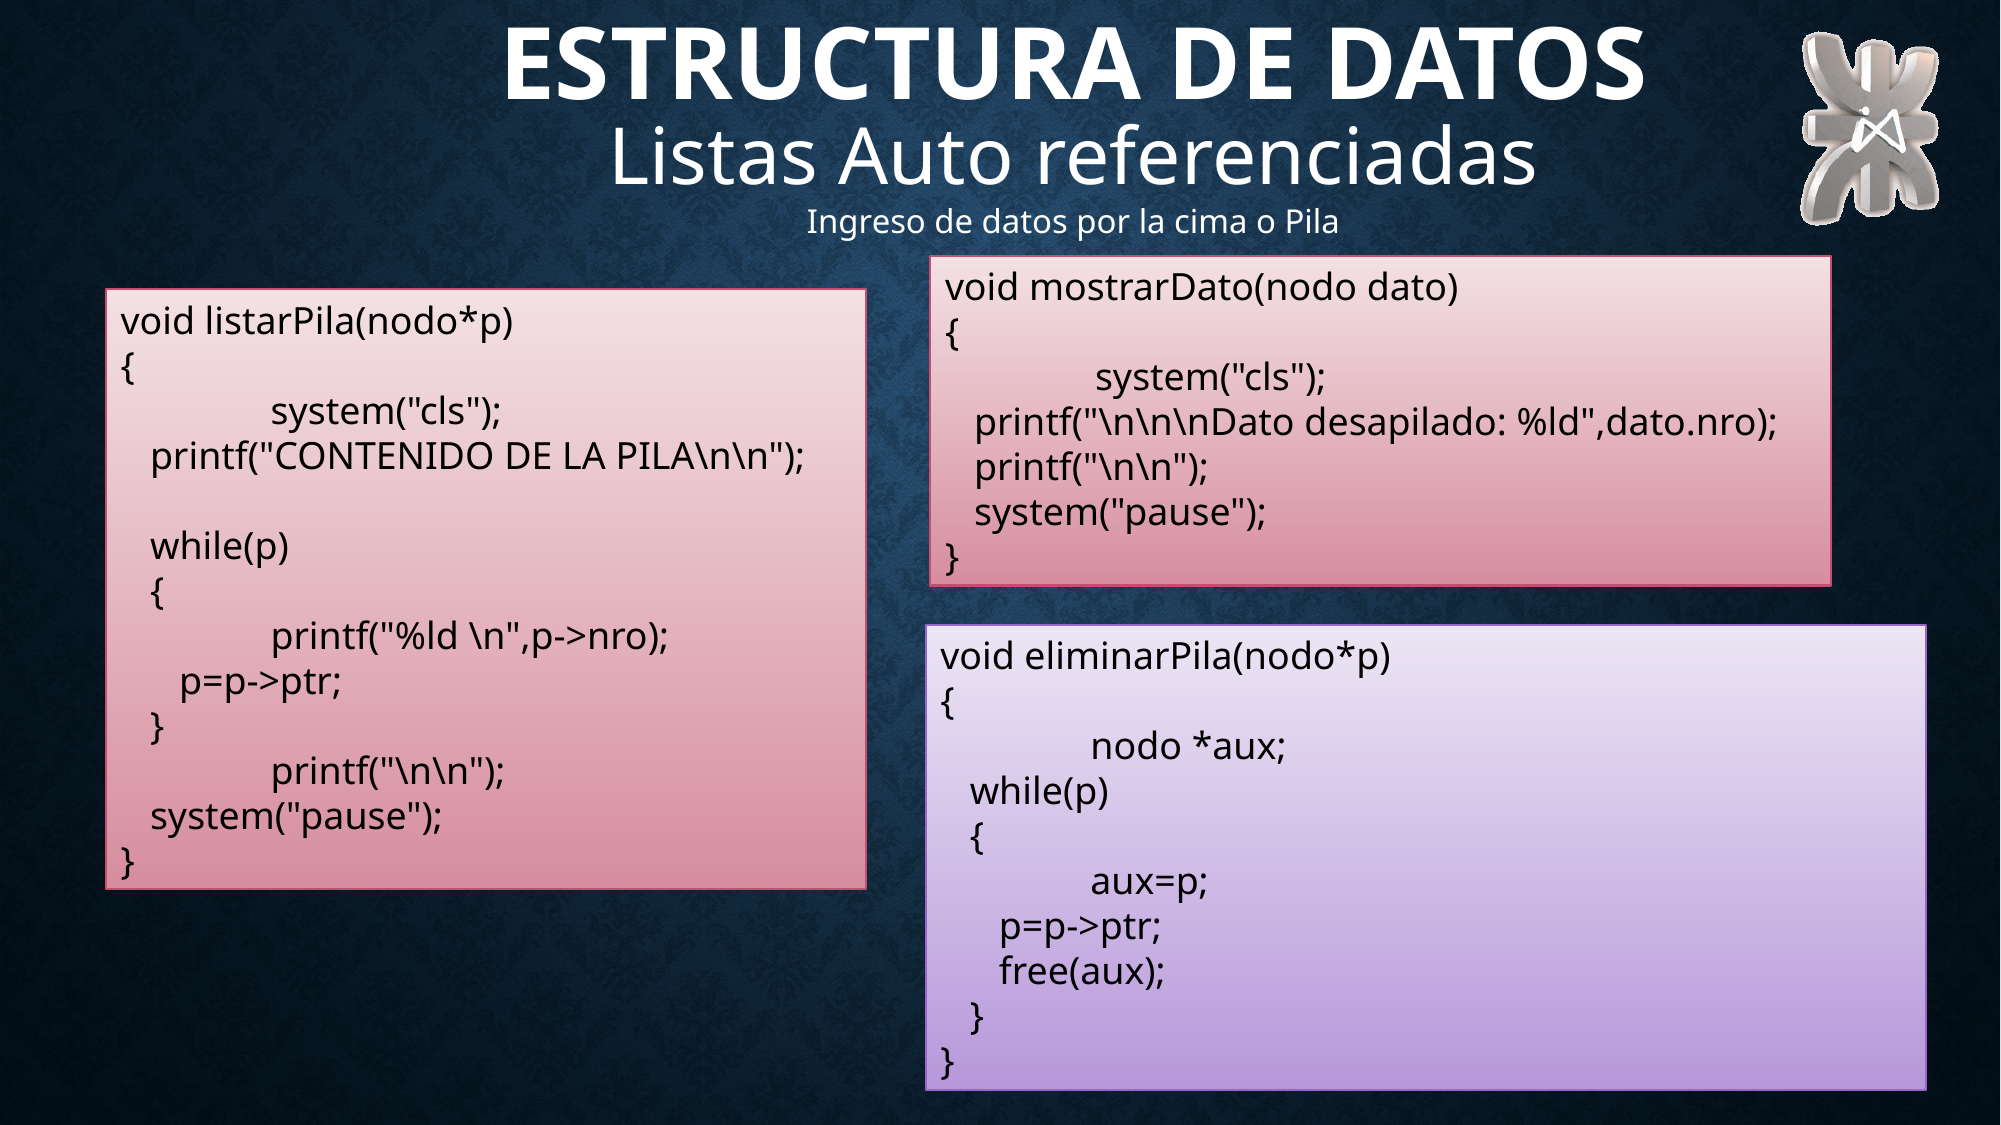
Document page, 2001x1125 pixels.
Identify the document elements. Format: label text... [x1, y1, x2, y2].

text_box void listarPila(nodo*p) { system("cls"); printf("CONTENIDO DE LA PILA\n\n"); while(p) { printf("%ld \n",p->nro); p=p->ptr; } printf("\n\n"); system("pause"); } [105, 288, 867, 890]
text_box Ingreso de datos por la cima o Pila [766, 197, 1382, 250]
title Estructura de Datos [323, 0, 1824, 129]
text_box Listas Auto referenciadas [571, 108, 1577, 211]
text_box void mostrarDato(nodo dato) { system("cls"); printf("\n\n\nDato desapilado: %ld",dato.nro); printf("\n\n"); system("pause"); } [929, 255, 1832, 587]
text_box void eliminarPila(nodo*p) { nodo *aux; while(p) { aux=p; p=p->ptr; free(aux); } } [925, 624, 1927, 1091]
picture [1790, 22, 1949, 234]
